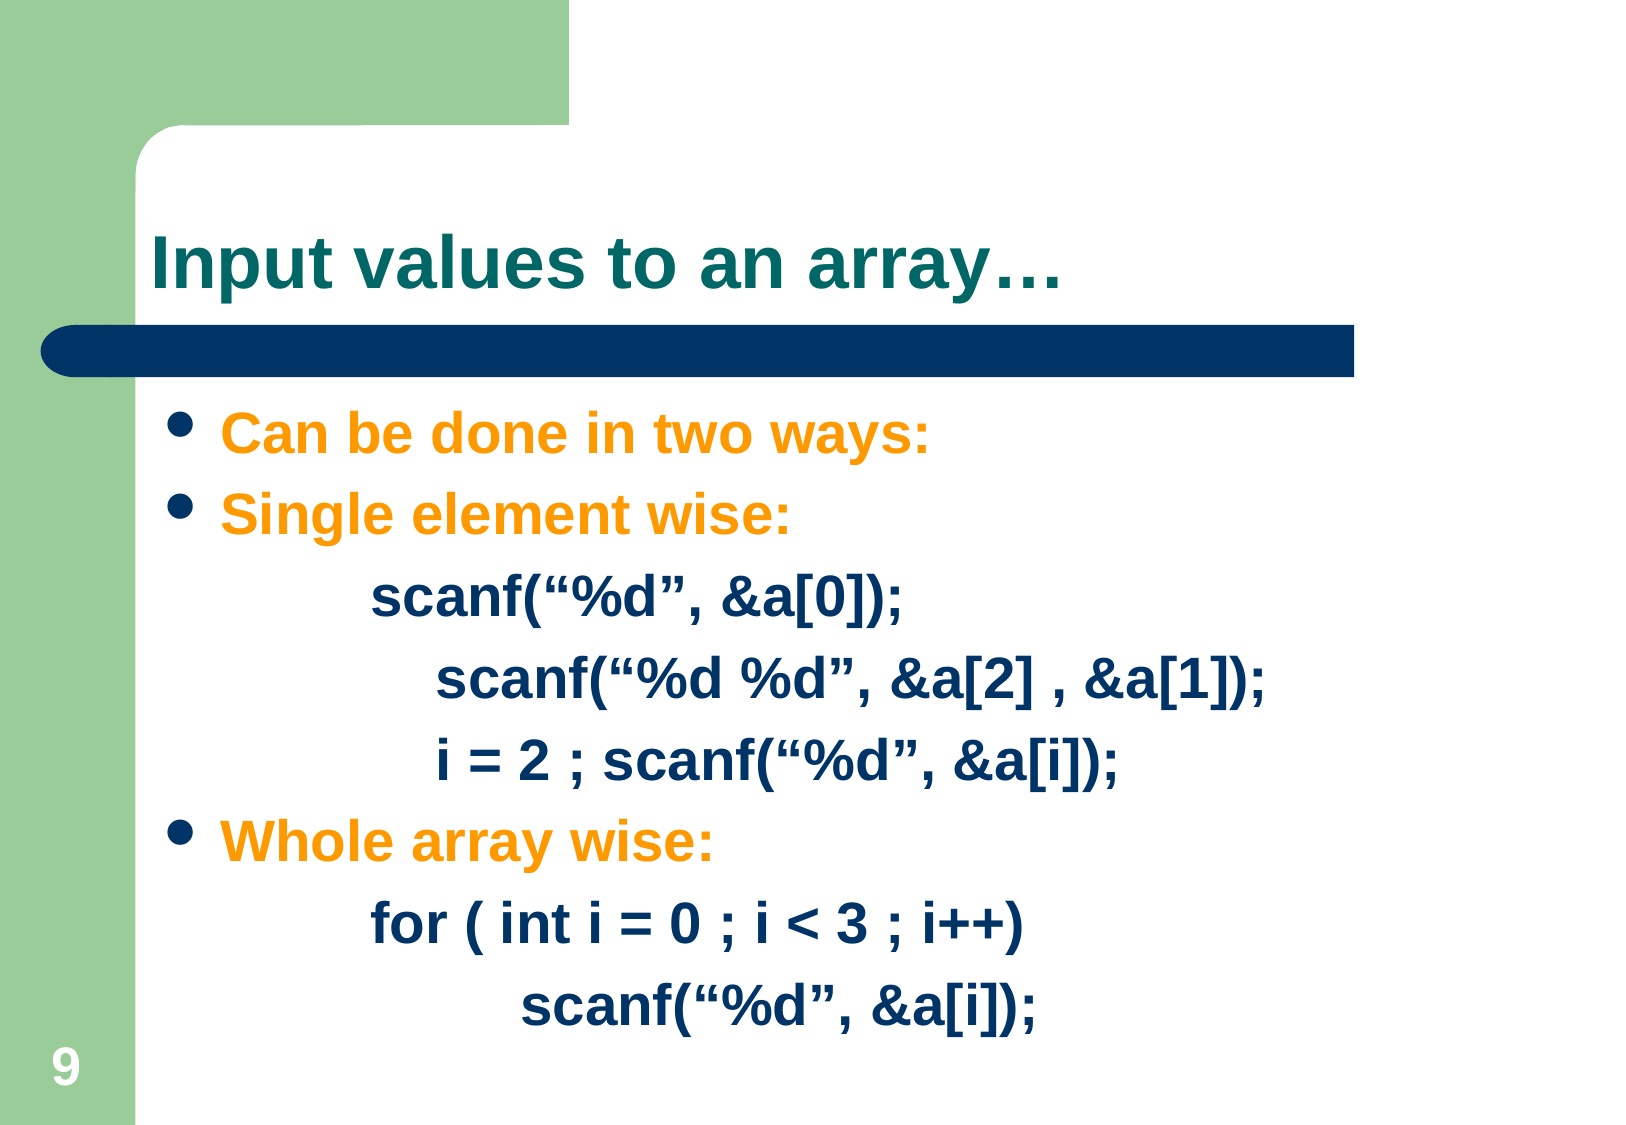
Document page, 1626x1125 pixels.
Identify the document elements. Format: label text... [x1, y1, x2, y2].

title Input values to an array… [135, 124, 1544, 313]
slide_number 9 [14, 1023, 120, 1105]
list Can be done in two ways: Single element wise: scanf(“%d”, &a[0]); scanf(“%d %d”, &a[2] , &a[1]); i = 2 ; scanf(“%d”, &a[i]); Whole array wise: for ( int i = 0 ; i < 3 ; i++) scanf(“%d”, &a[i]); [148, 387, 1625, 1125]
